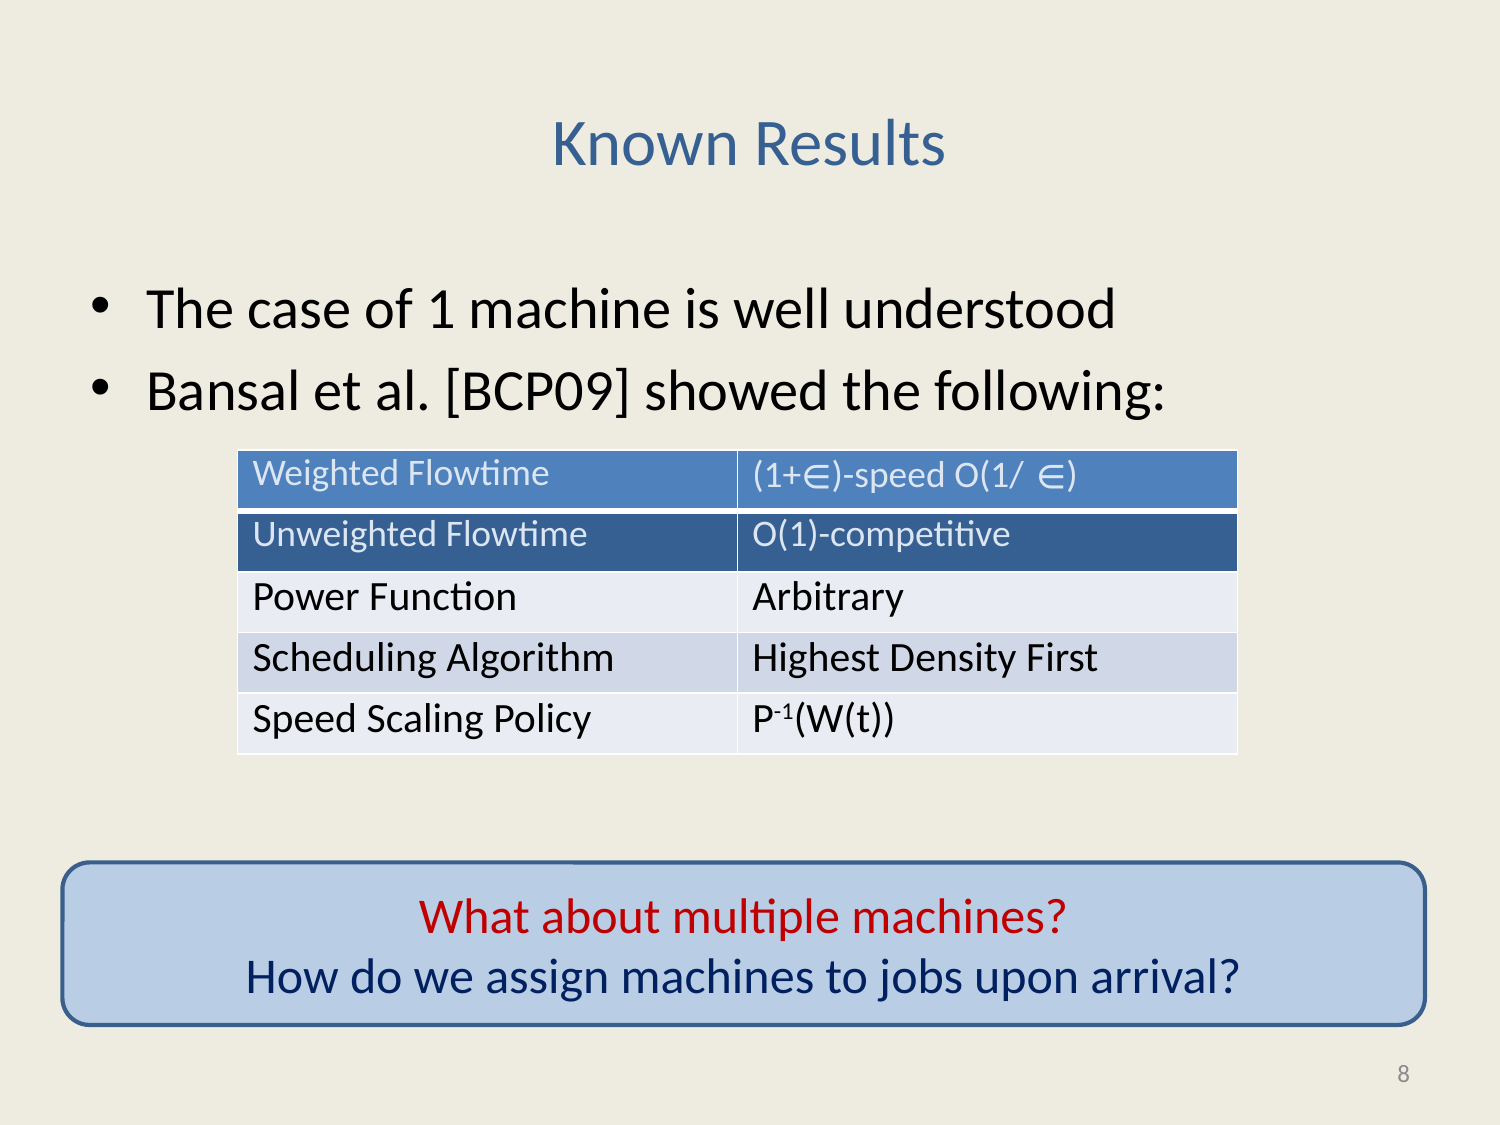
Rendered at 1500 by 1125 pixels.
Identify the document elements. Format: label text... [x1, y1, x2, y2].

list The case of 1 machine is well understood Bansal et al. [BCP09] showed the following: [74, 262, 1426, 878]
text_box What about multiple machines? How do we assign machines to jobs upon arrival? [60, 860, 1428, 1028]
table_cell Highest Density First [738, 633, 1237, 692]
table_cell O(1)-competitive [738, 514, 1237, 571]
slide_number 8 [1074, 1042, 1425, 1103]
table_cell P-1(W(t)) [738, 694, 1237, 753]
table_header (1+∈)-speed O(1/ ∈) [738, 451, 1237, 508]
table_cell Scheduling Algorithm [238, 633, 737, 692]
title Known Results [74, 44, 1426, 233]
table_header Weighted Flowtime [238, 451, 737, 508]
table_cell Speed Scaling Policy [238, 694, 737, 753]
table_cell Power Function [238, 573, 737, 632]
table_cell Unweighted Flowtime [238, 514, 737, 571]
table_cell Arbitrary [738, 573, 1237, 632]
